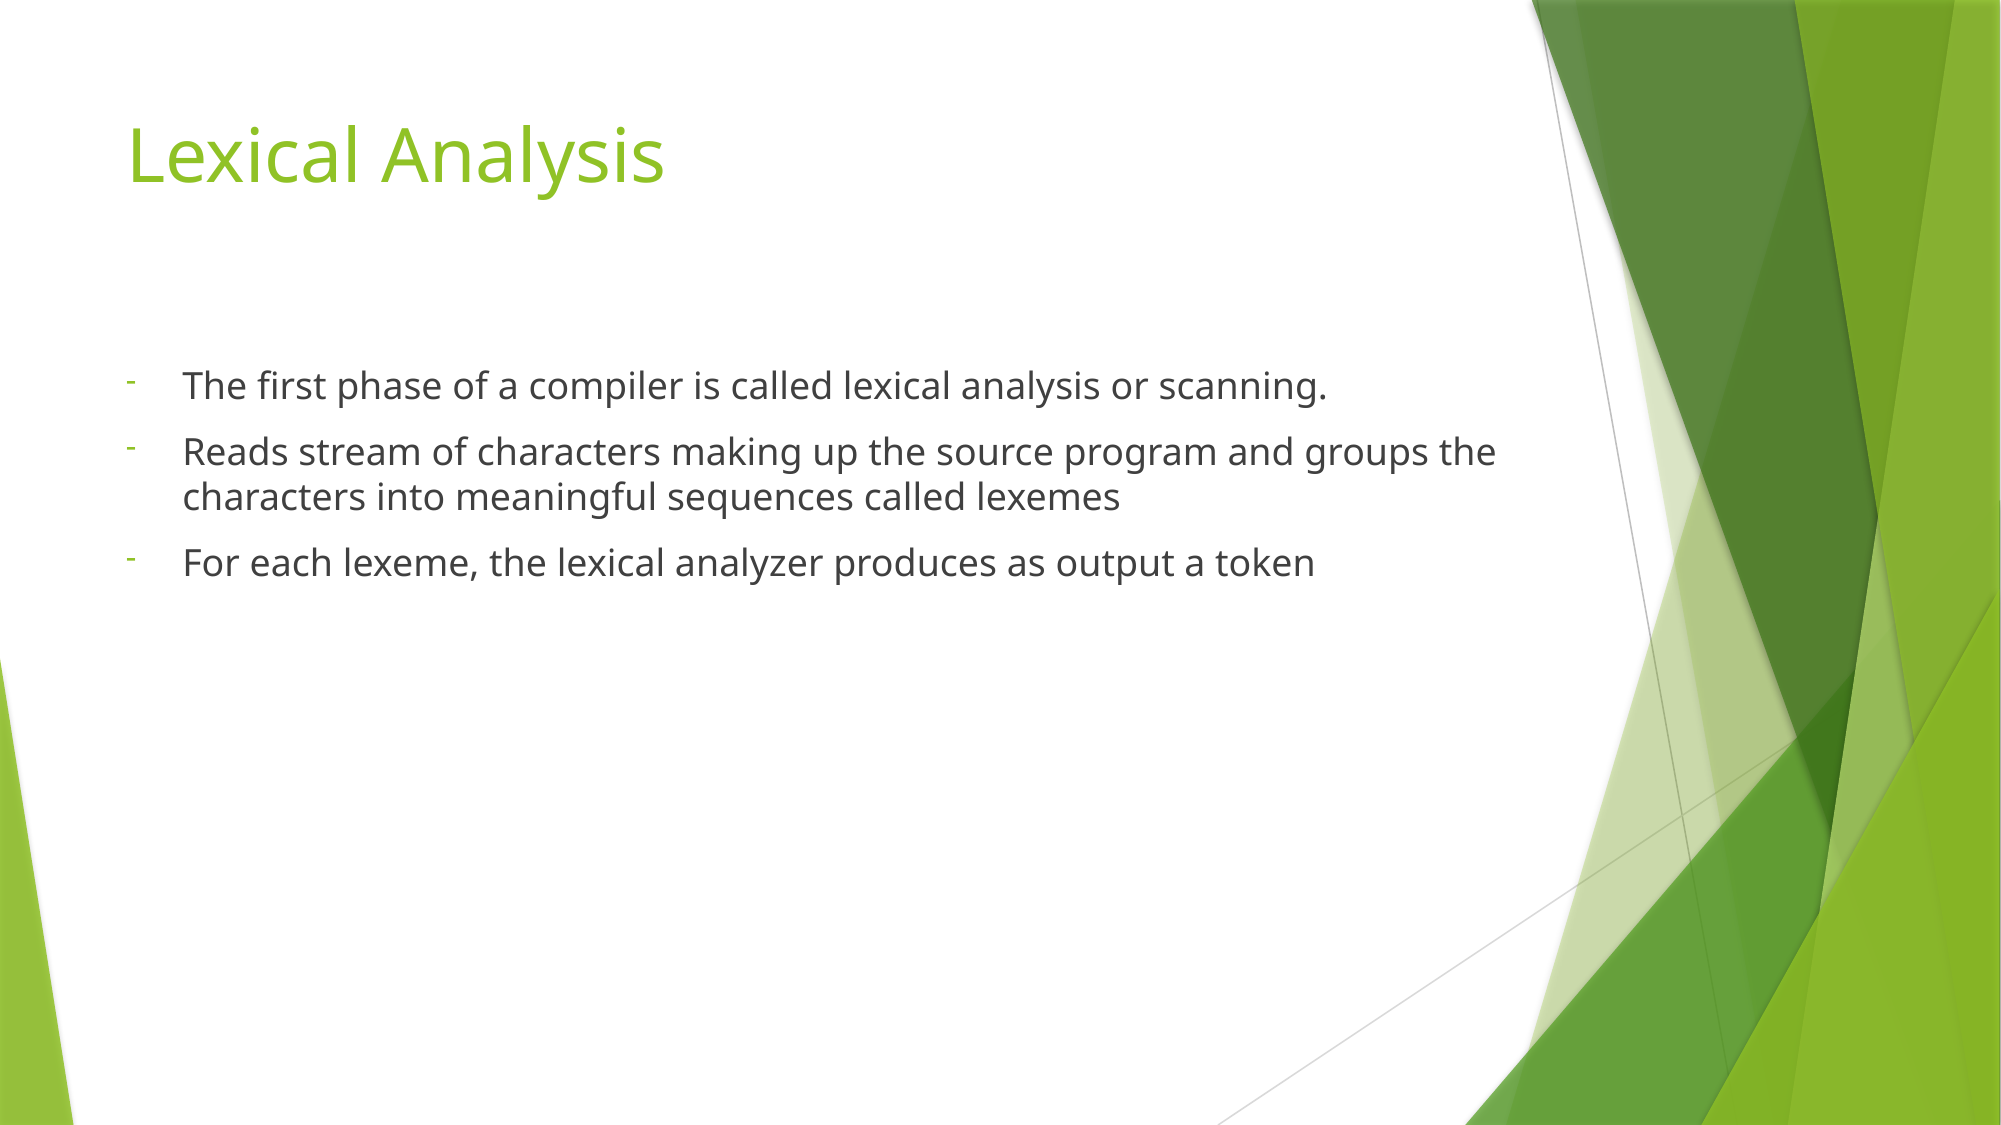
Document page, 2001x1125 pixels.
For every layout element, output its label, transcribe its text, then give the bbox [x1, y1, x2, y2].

title Lexical Analysis [111, 99, 1522, 317]
list The first phase of a compiler is called lexical analysis or scanning. Reads stream of characters making up the source program and groups the characters into meaningful sequences called lexemes For each lexeme, the lexical analyzer produces as output a token [111, 354, 1522, 992]
